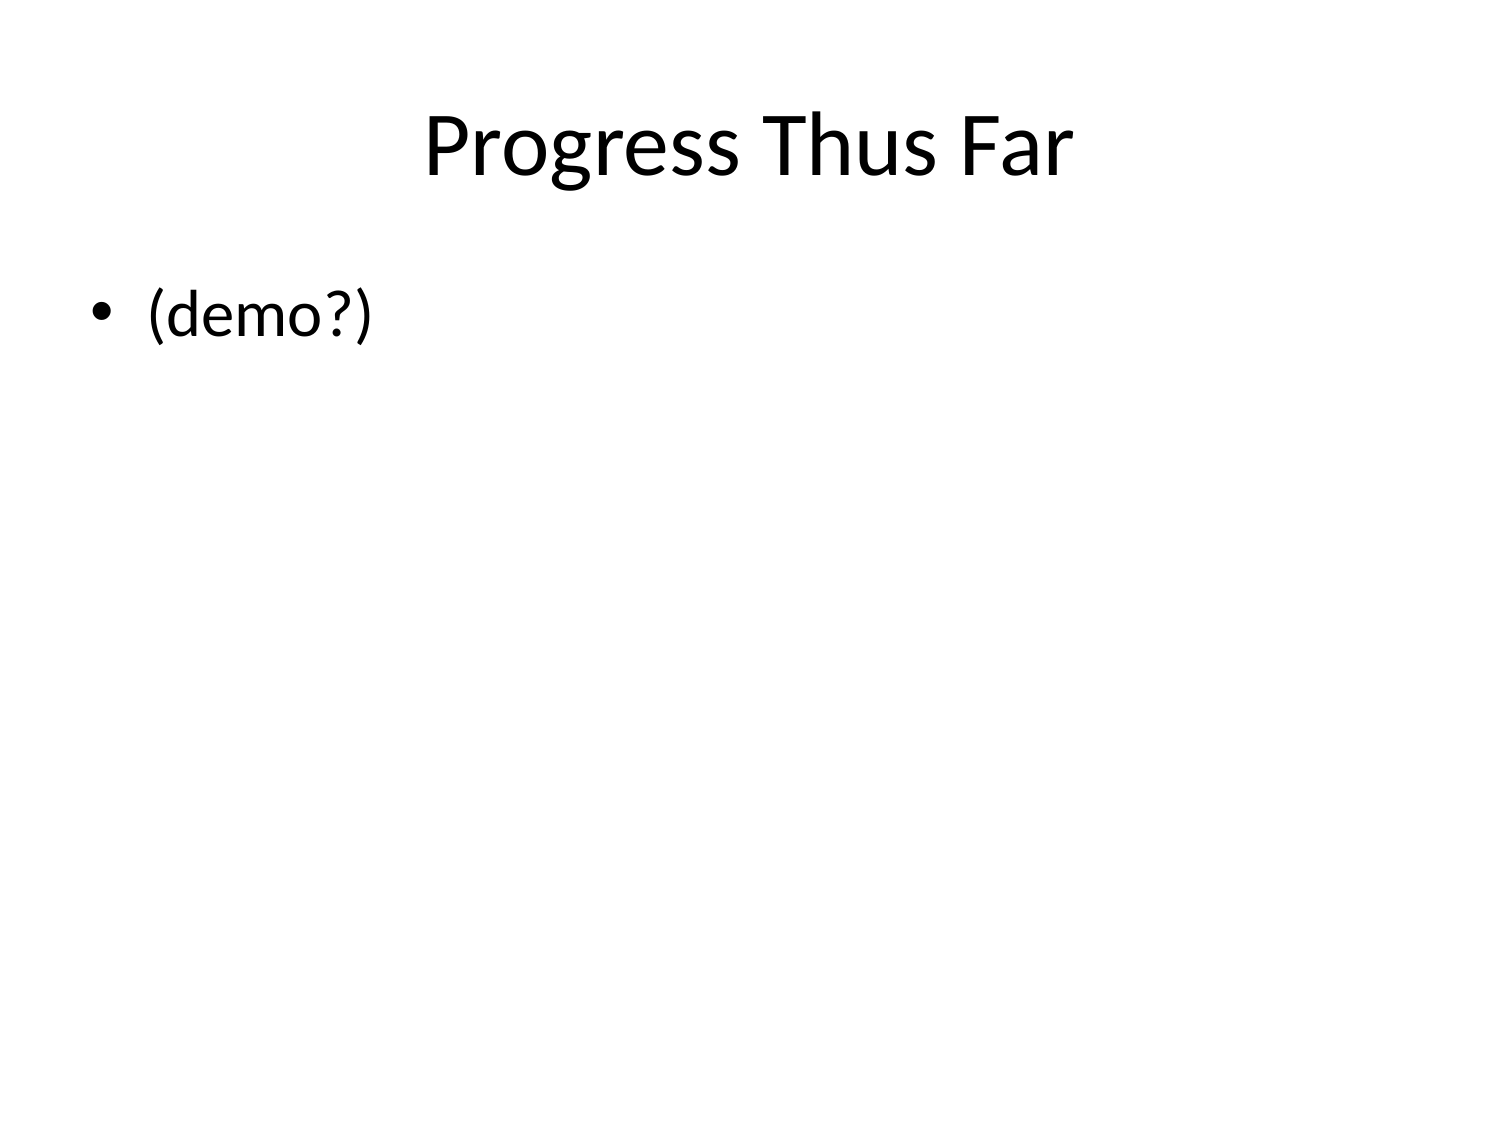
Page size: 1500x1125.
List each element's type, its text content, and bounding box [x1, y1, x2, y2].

list (demo?) [75, 262, 1425, 1005]
title Progress Thus Far [75, 45, 1425, 233]
